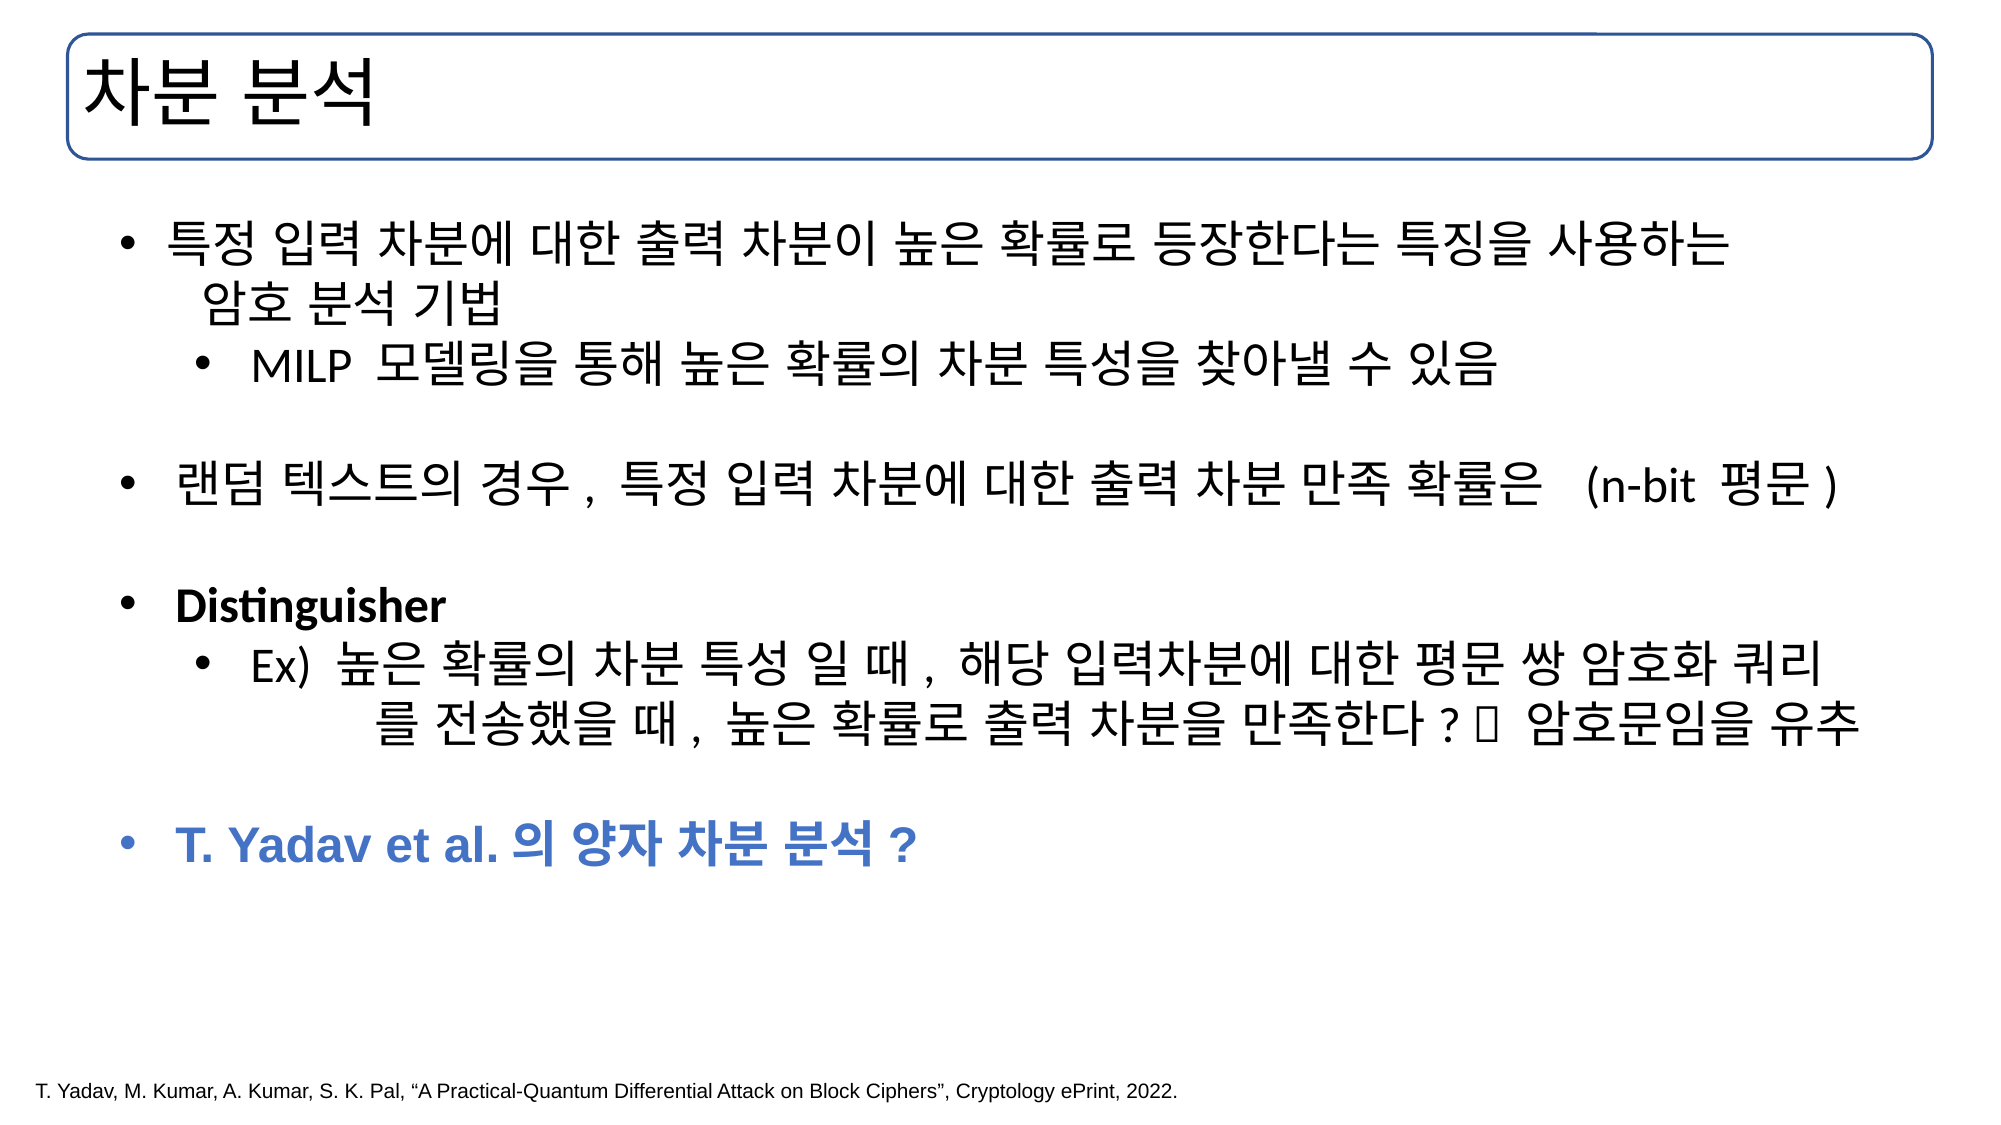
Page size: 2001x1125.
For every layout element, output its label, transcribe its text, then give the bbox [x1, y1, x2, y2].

text_box T. Yadav, M. Kumar, A. Kumar, S. K. Pal, “A Practical-Quantum Differential Attack on Block Ciphers”, Cryptology ePrint, 2022. [20, 1070, 1513, 1111]
title 차분 분석 [67, 34, 1933, 160]
